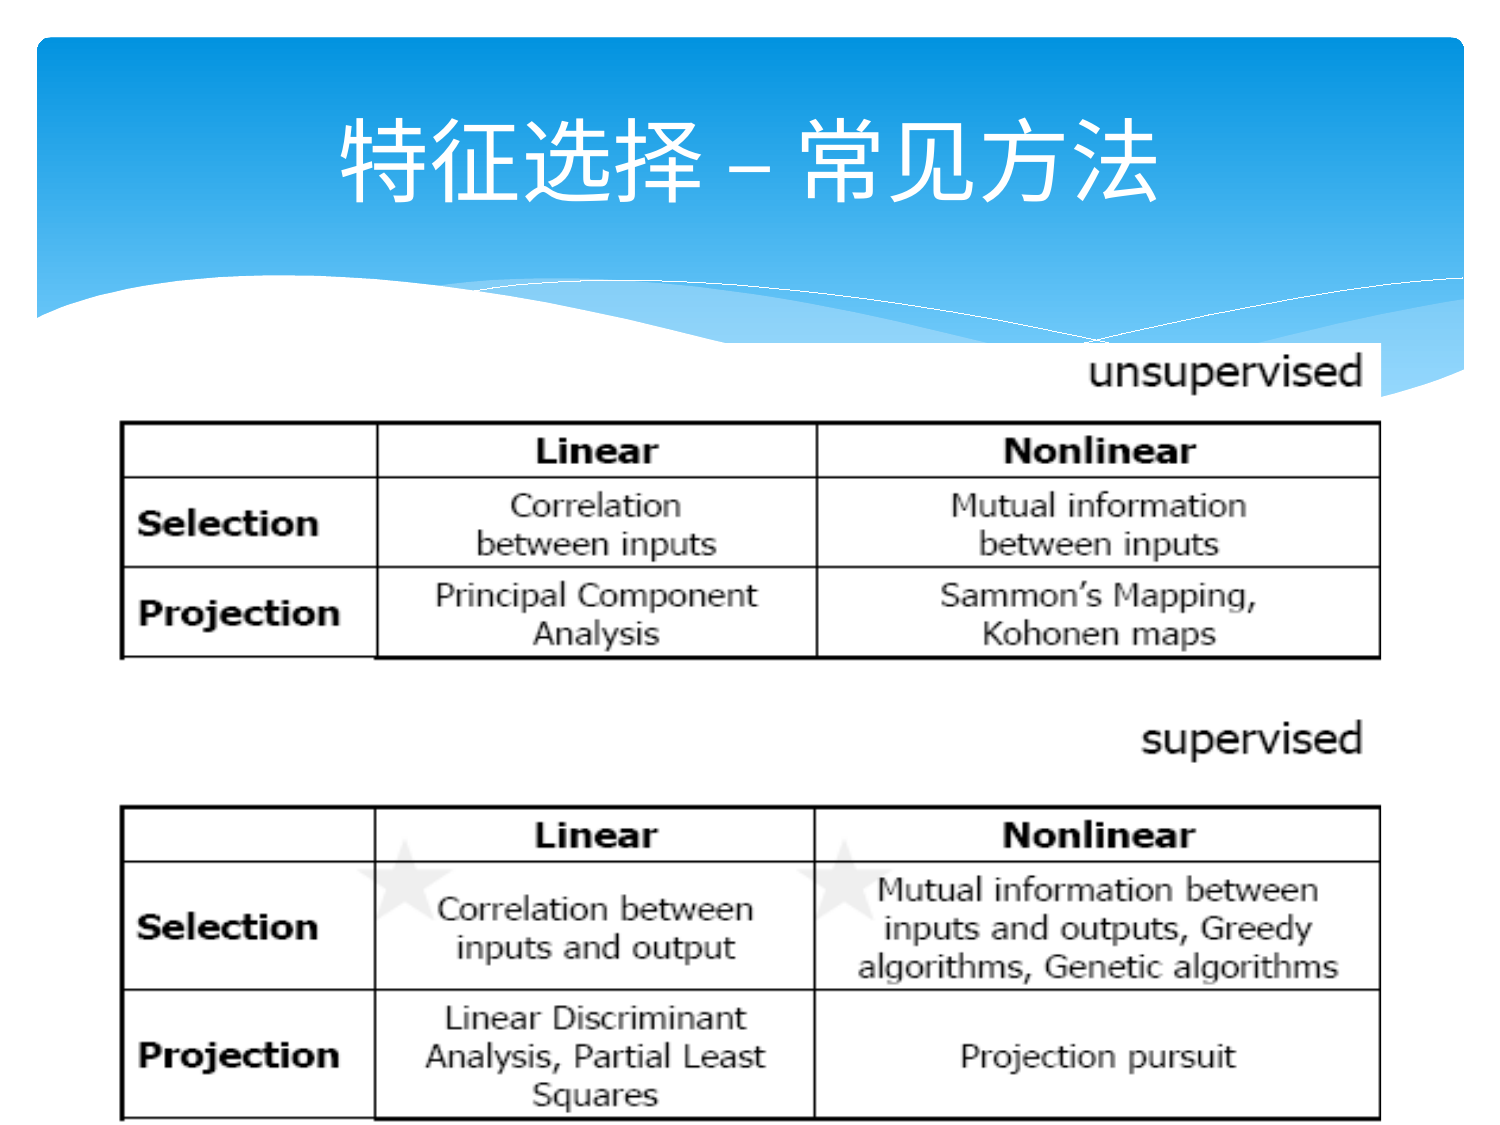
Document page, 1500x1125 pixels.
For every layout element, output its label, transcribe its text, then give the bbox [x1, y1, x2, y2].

title 特征选择 – 常见方法 [75, 55, 1425, 261]
picture [118, 343, 1382, 1125]
